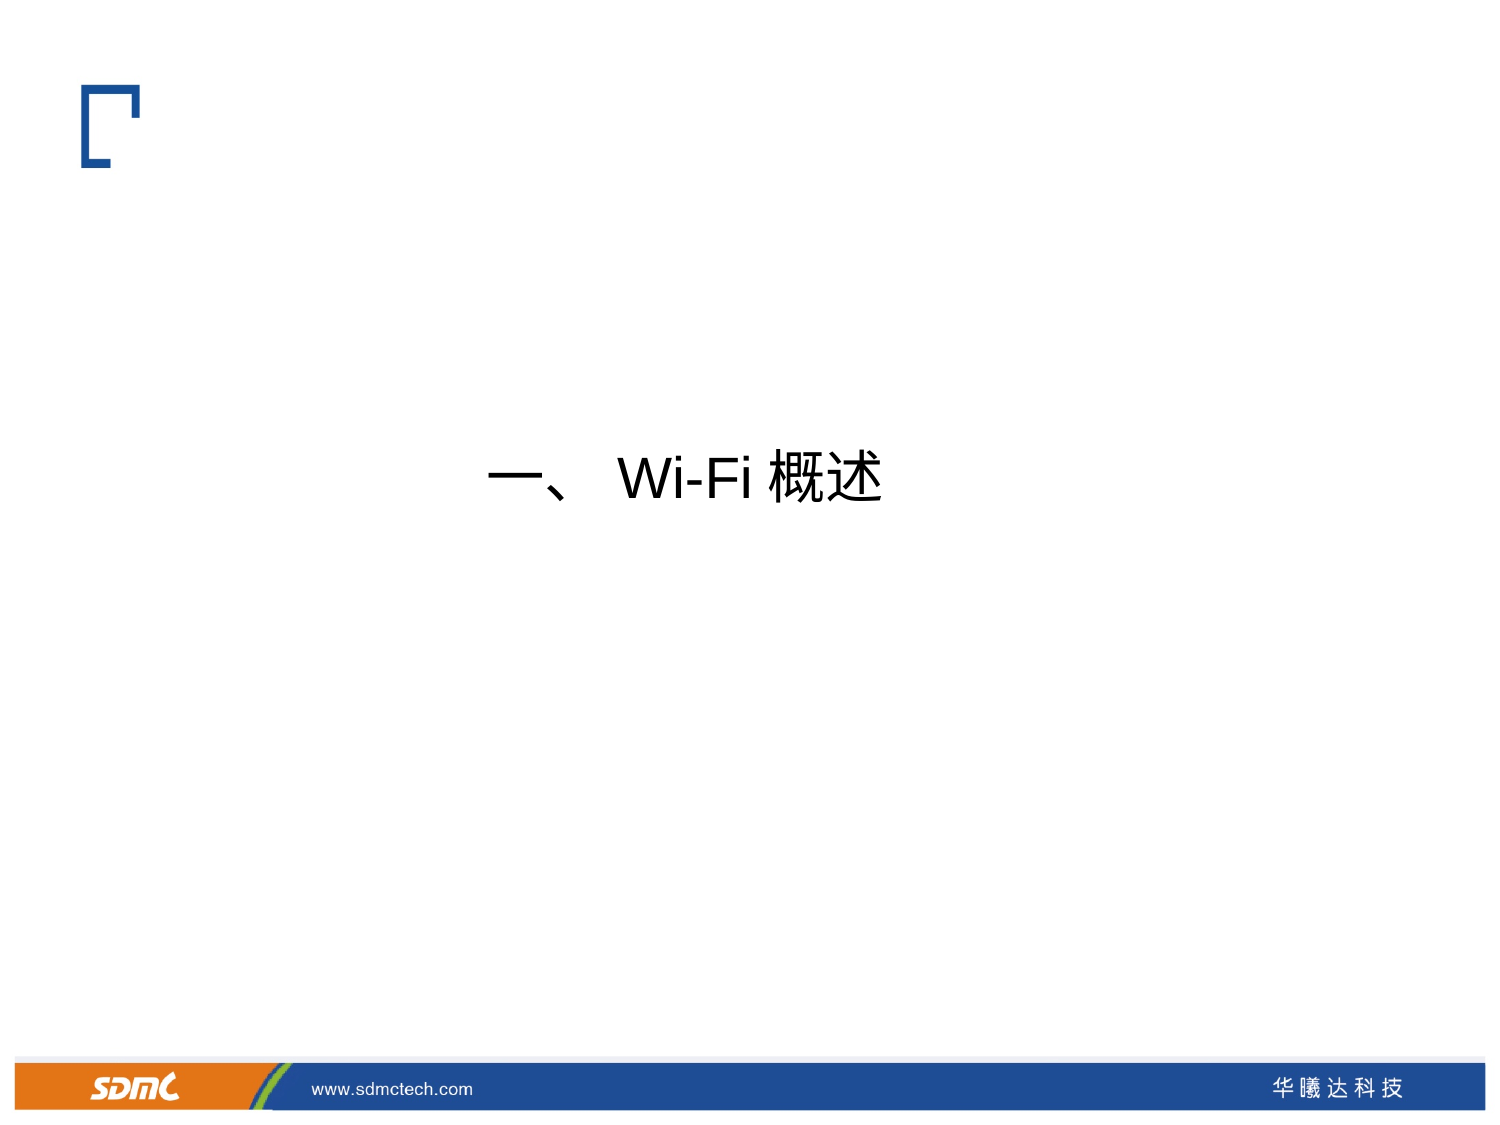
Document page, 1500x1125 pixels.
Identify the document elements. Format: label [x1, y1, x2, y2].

list [0, 0, 1500, 1125]
